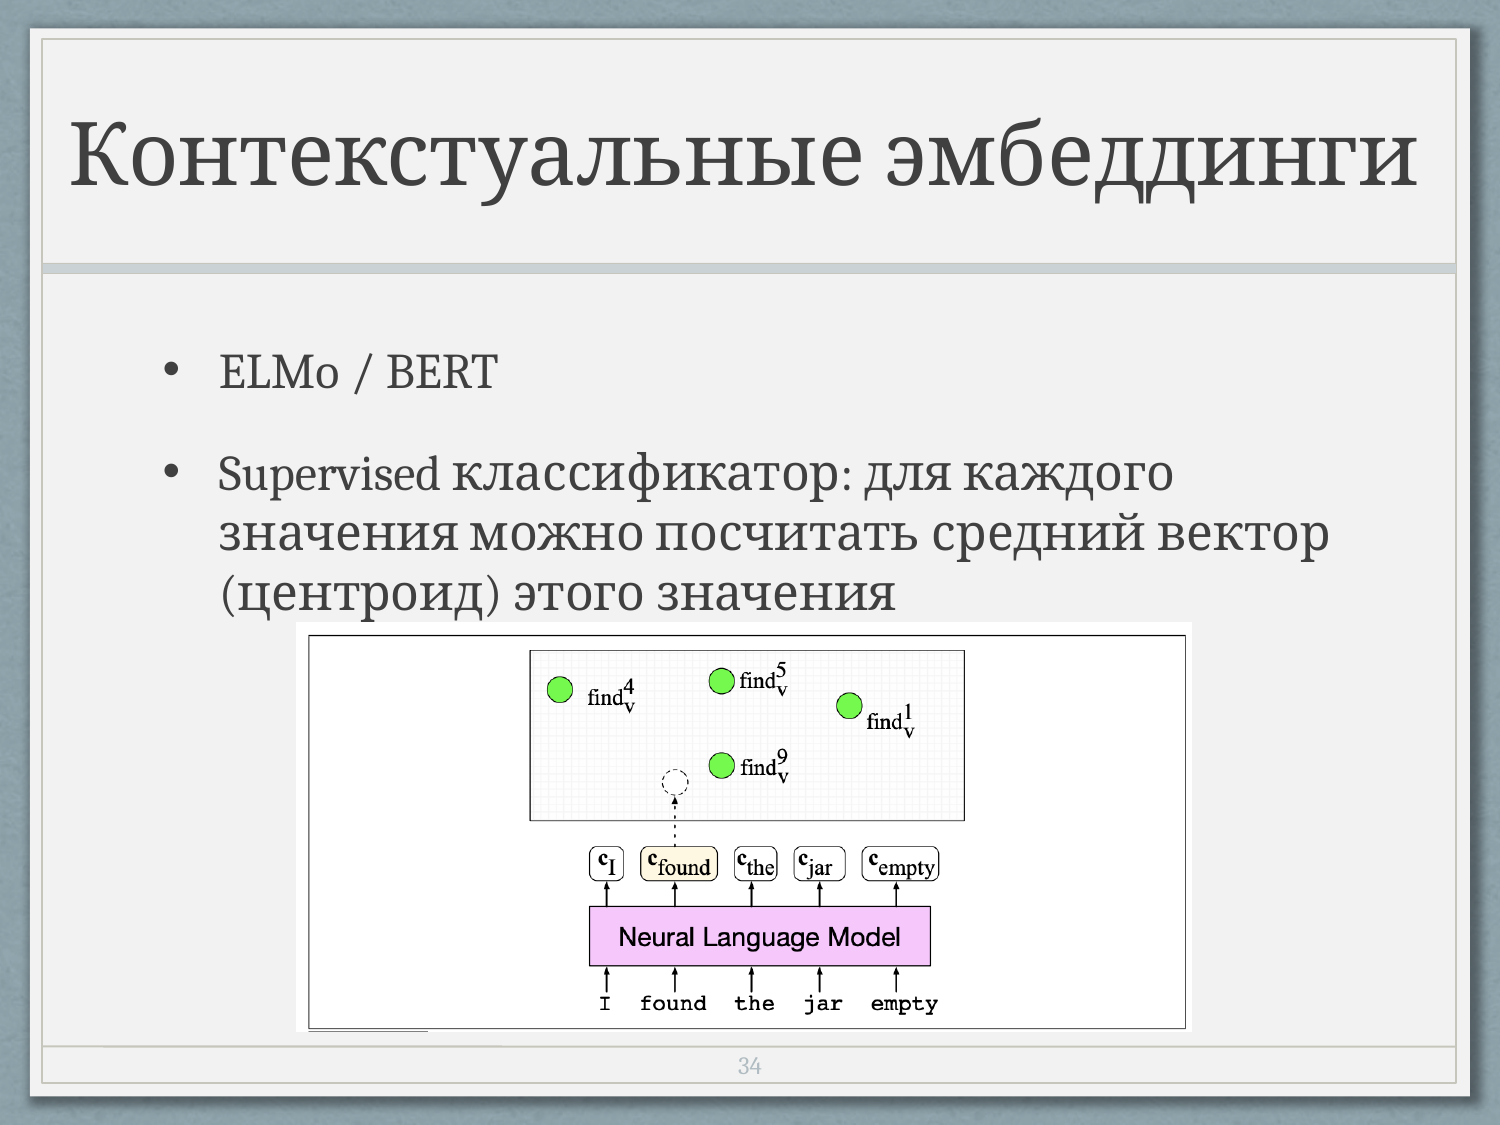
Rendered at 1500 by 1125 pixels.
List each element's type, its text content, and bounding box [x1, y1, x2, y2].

picture [295, 621, 1192, 1032]
slide_number 33 [687, 1042, 813, 1088]
title Контекстуальные эмбеддинги [44, 40, 1444, 260]
list ELMo / BERT Supervised классификатор: для каждого значения можно посчитать средний вектор (центроид) этого значения [147, 331, 1353, 1020]
